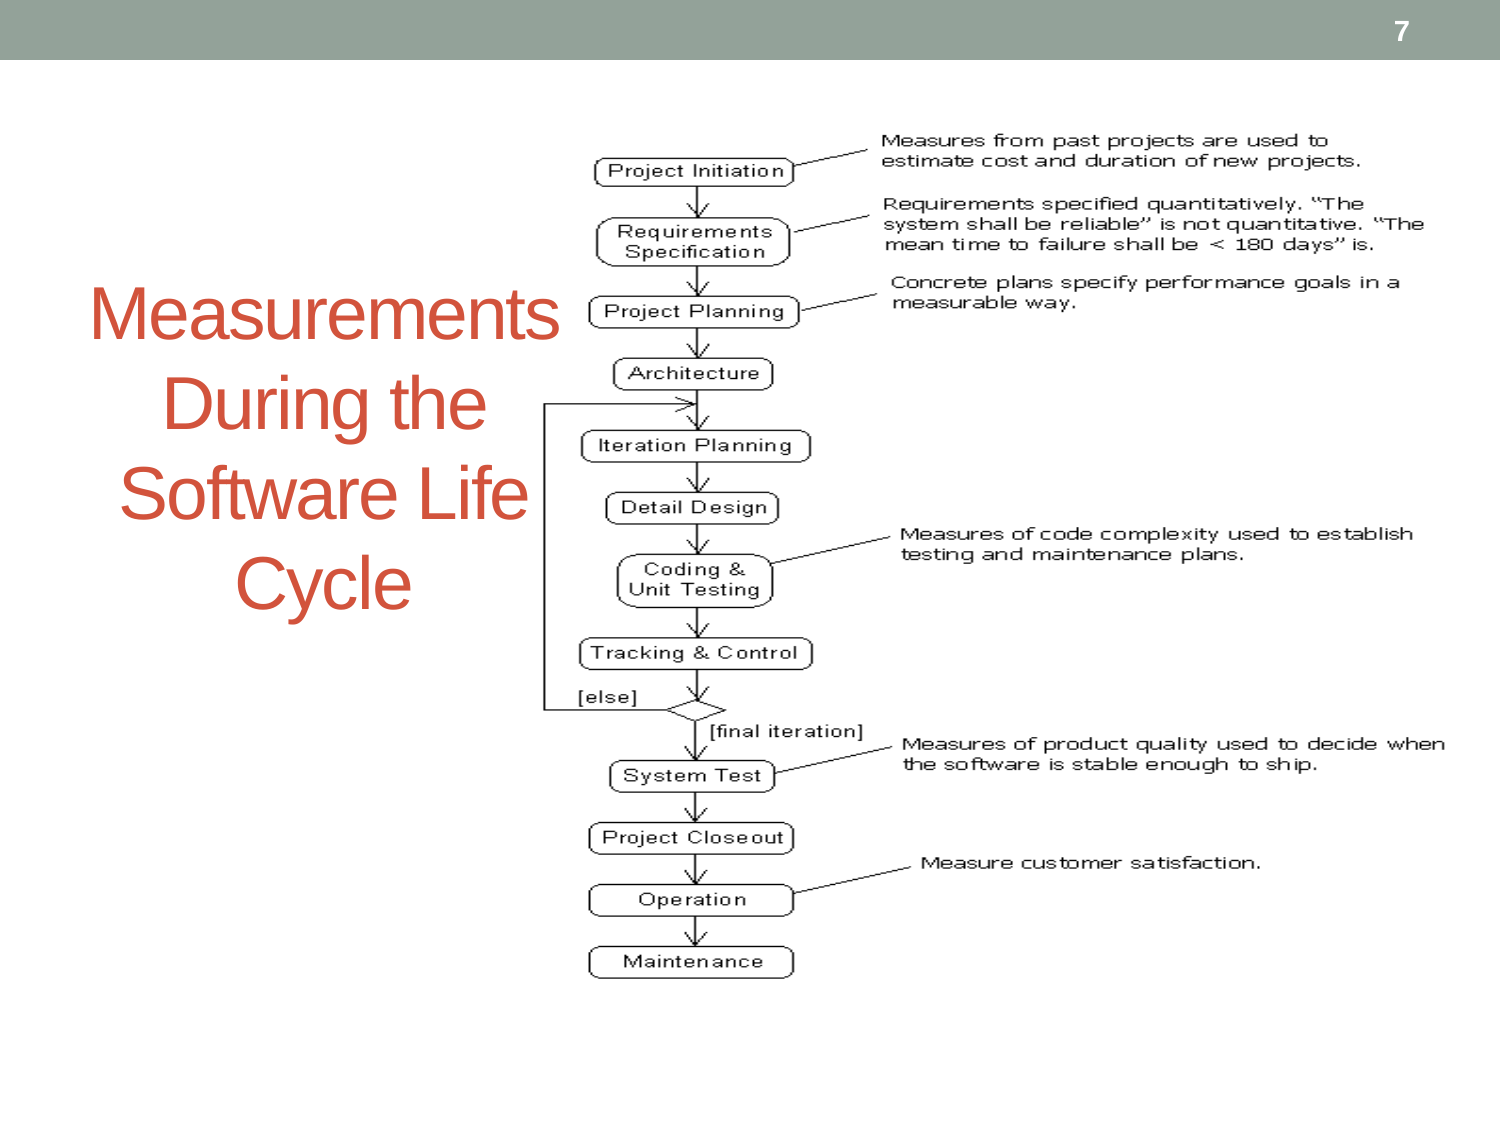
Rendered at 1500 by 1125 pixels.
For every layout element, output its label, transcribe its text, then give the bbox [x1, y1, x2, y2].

slide_number 7 [1250, 3, 1425, 57]
title Measurements During the Software Life Cycle [38, 302, 522, 588]
picture [525, 125, 1469, 989]
